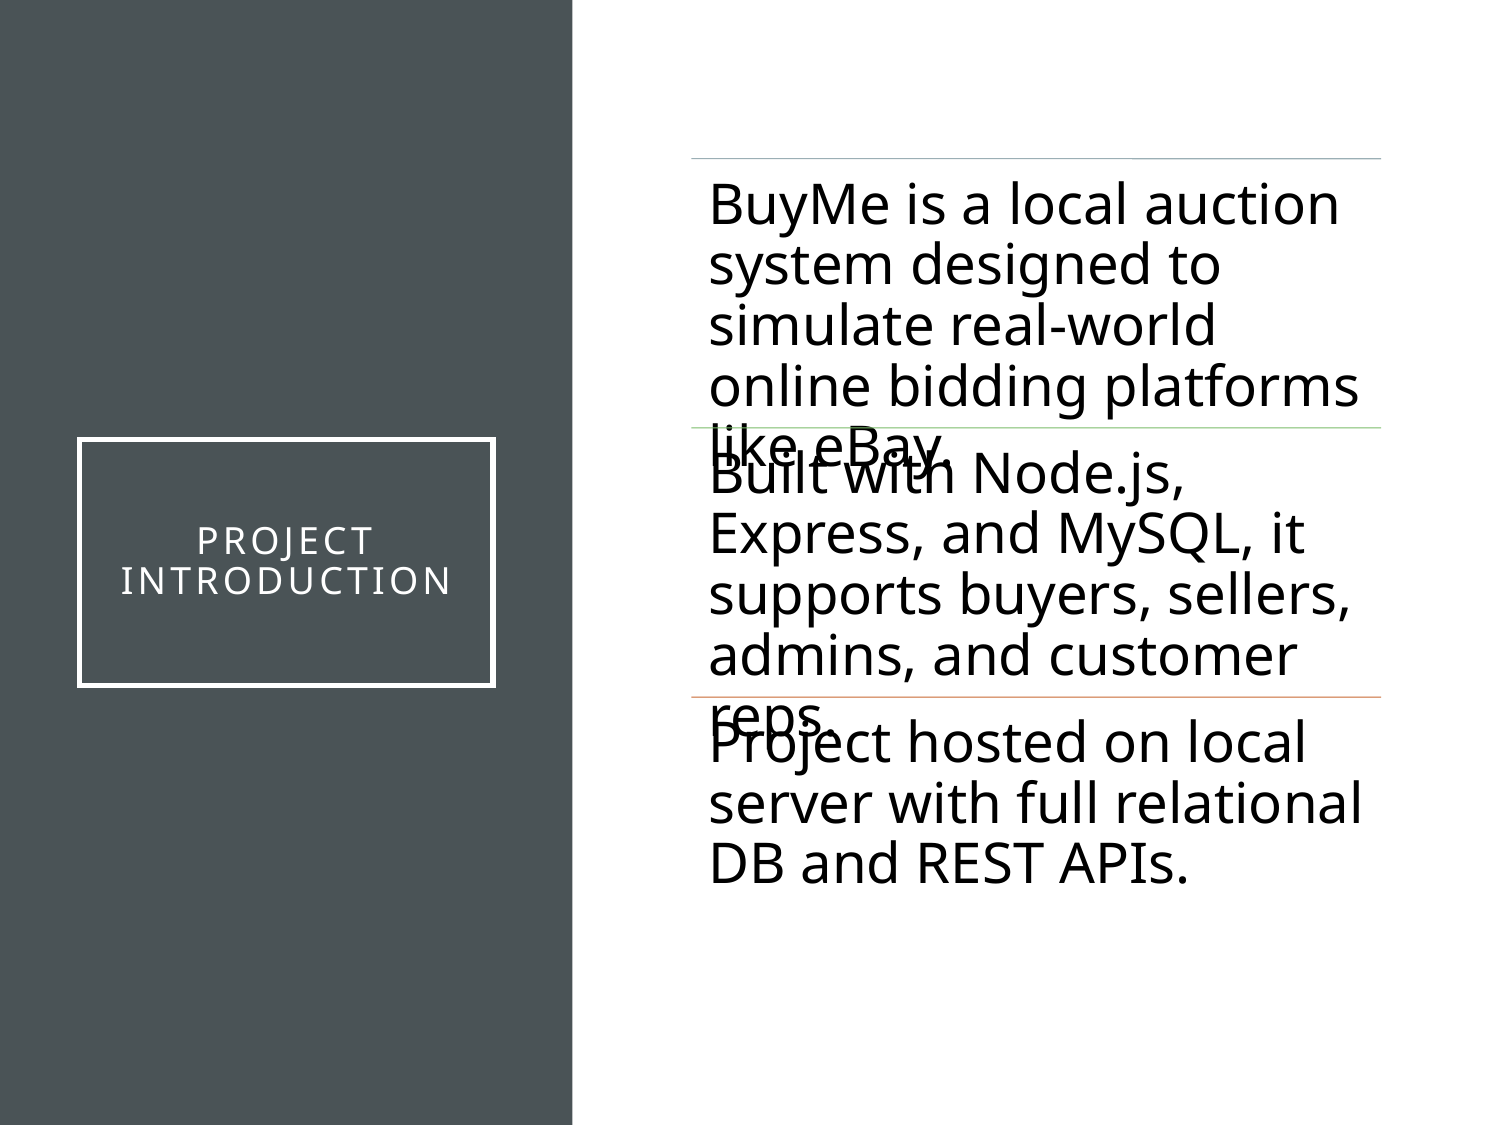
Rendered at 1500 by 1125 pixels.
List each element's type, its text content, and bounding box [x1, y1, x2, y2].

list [691, 158, 1382, 967]
title Project Introduction [77, 437, 496, 688]
text_box [573, 0, 1500, 1125]
text_box [0, 0, 573, 1125]
